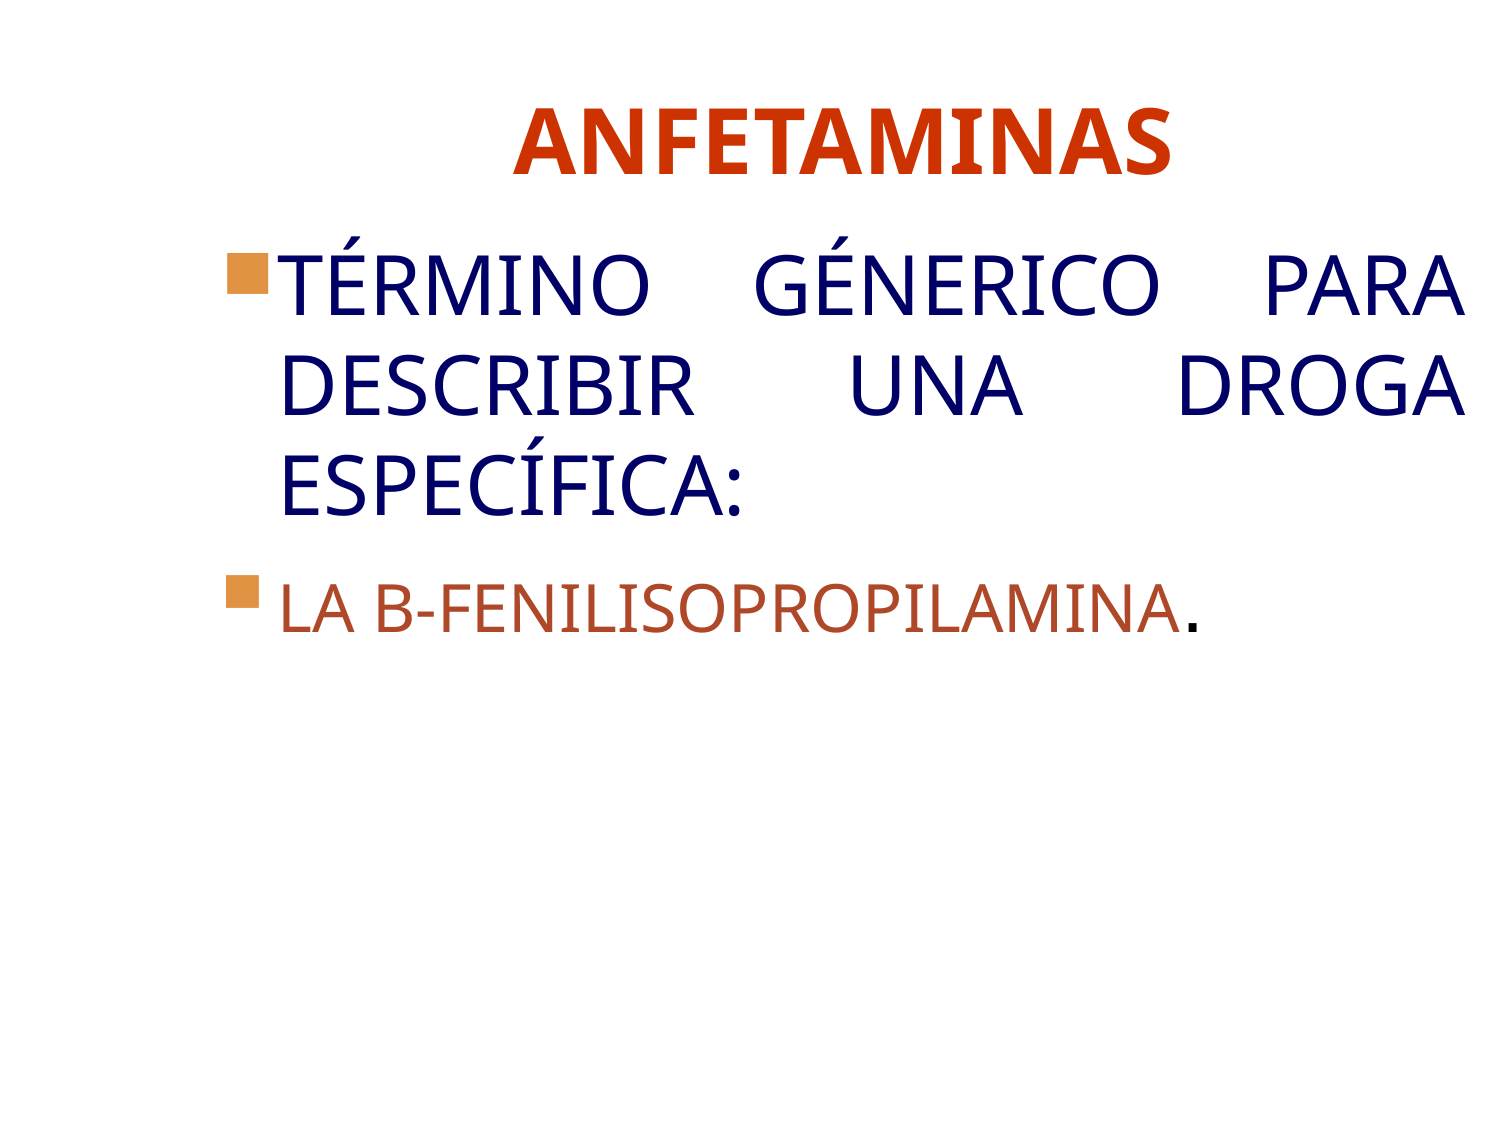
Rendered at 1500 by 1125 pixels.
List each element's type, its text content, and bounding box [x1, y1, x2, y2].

list TÉRMINO GÉNERICO PARA DESCRIBIR UNA DROGA ESPECÍFICA: LA B-FENILISOPROPILAMINA. [206, 224, 1482, 1075]
title ANFETAMINAS [206, 87, 1482, 188]
